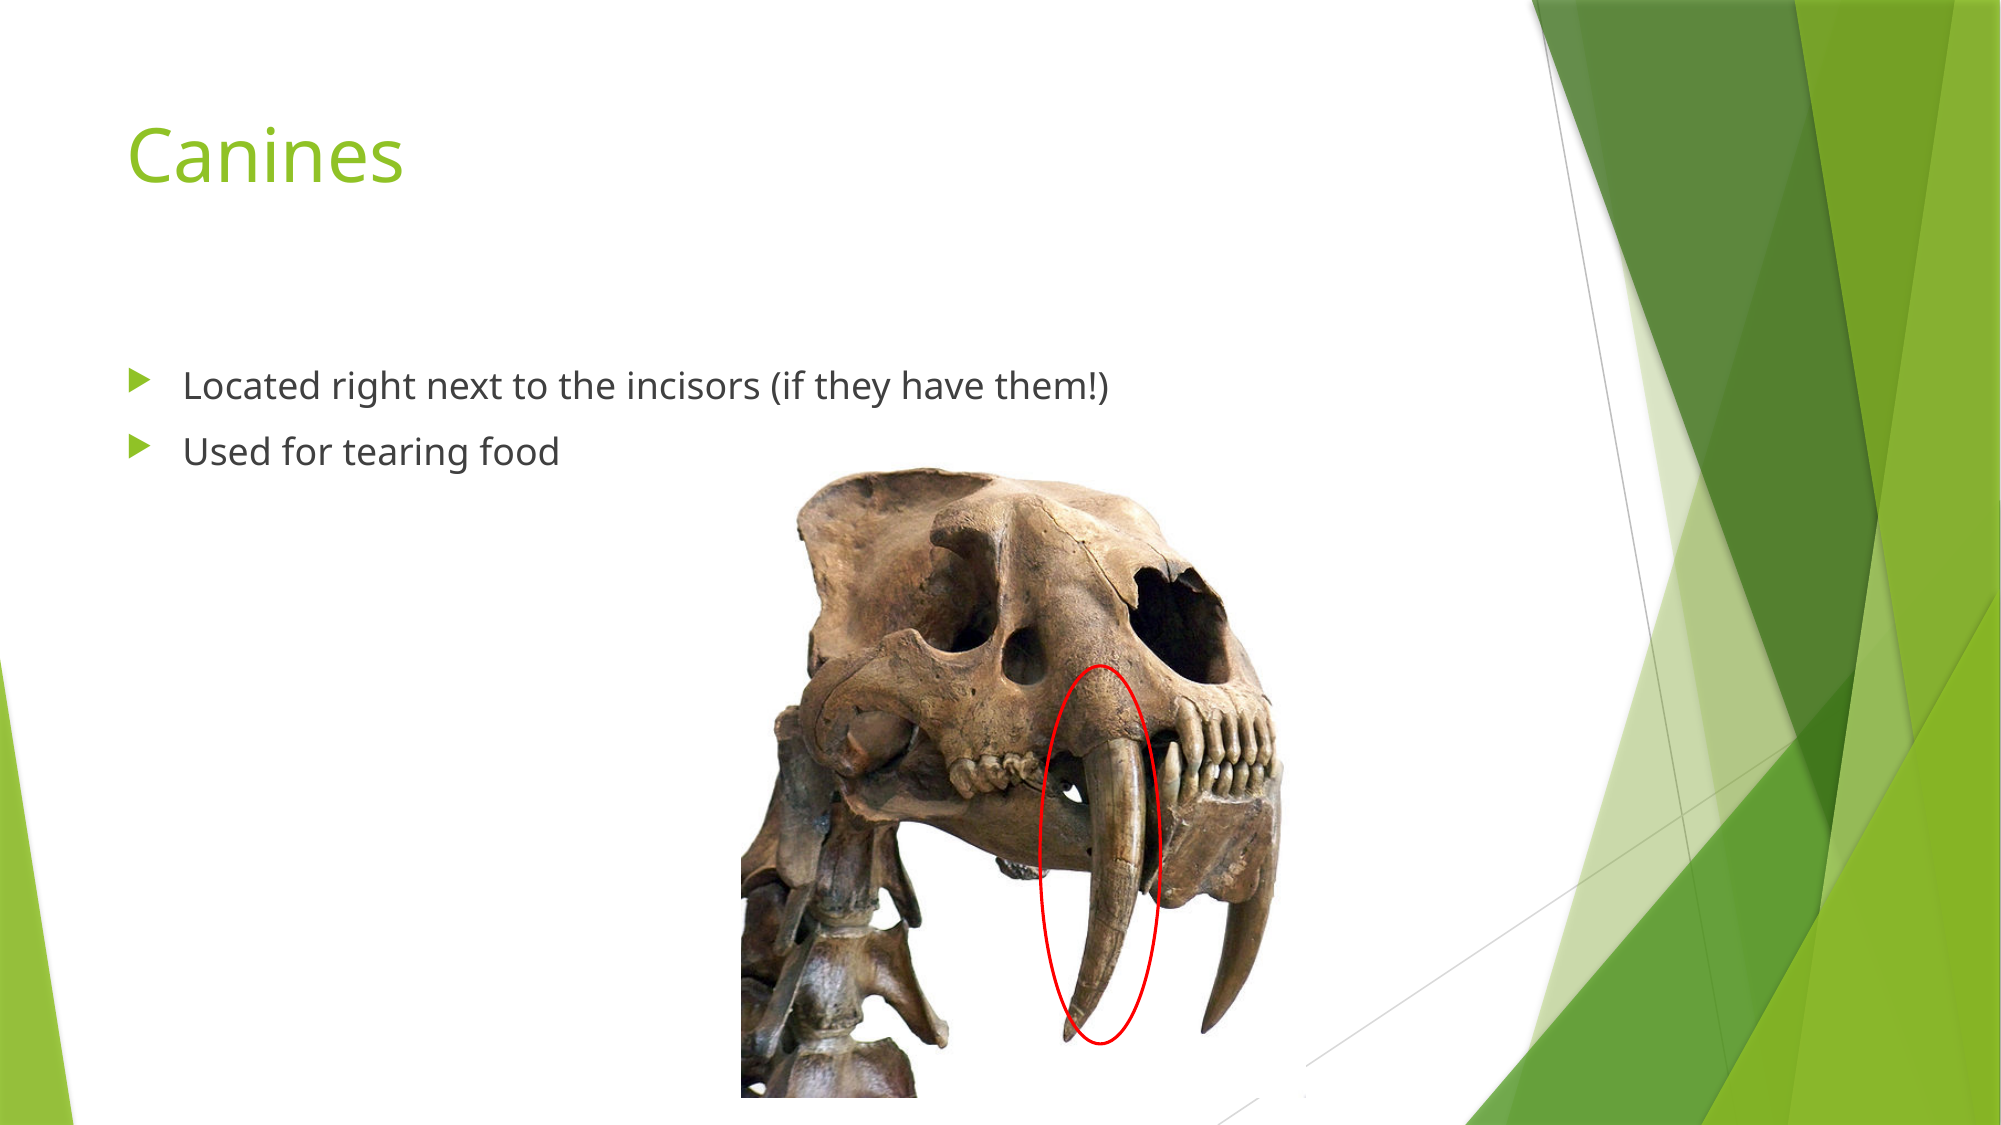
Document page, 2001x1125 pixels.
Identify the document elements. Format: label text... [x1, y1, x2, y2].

list Located right next to the incisors (if they have them!) Used for tearing food [111, 354, 1522, 992]
picture [740, 436, 1306, 1099]
title Canines [111, 99, 1522, 317]
